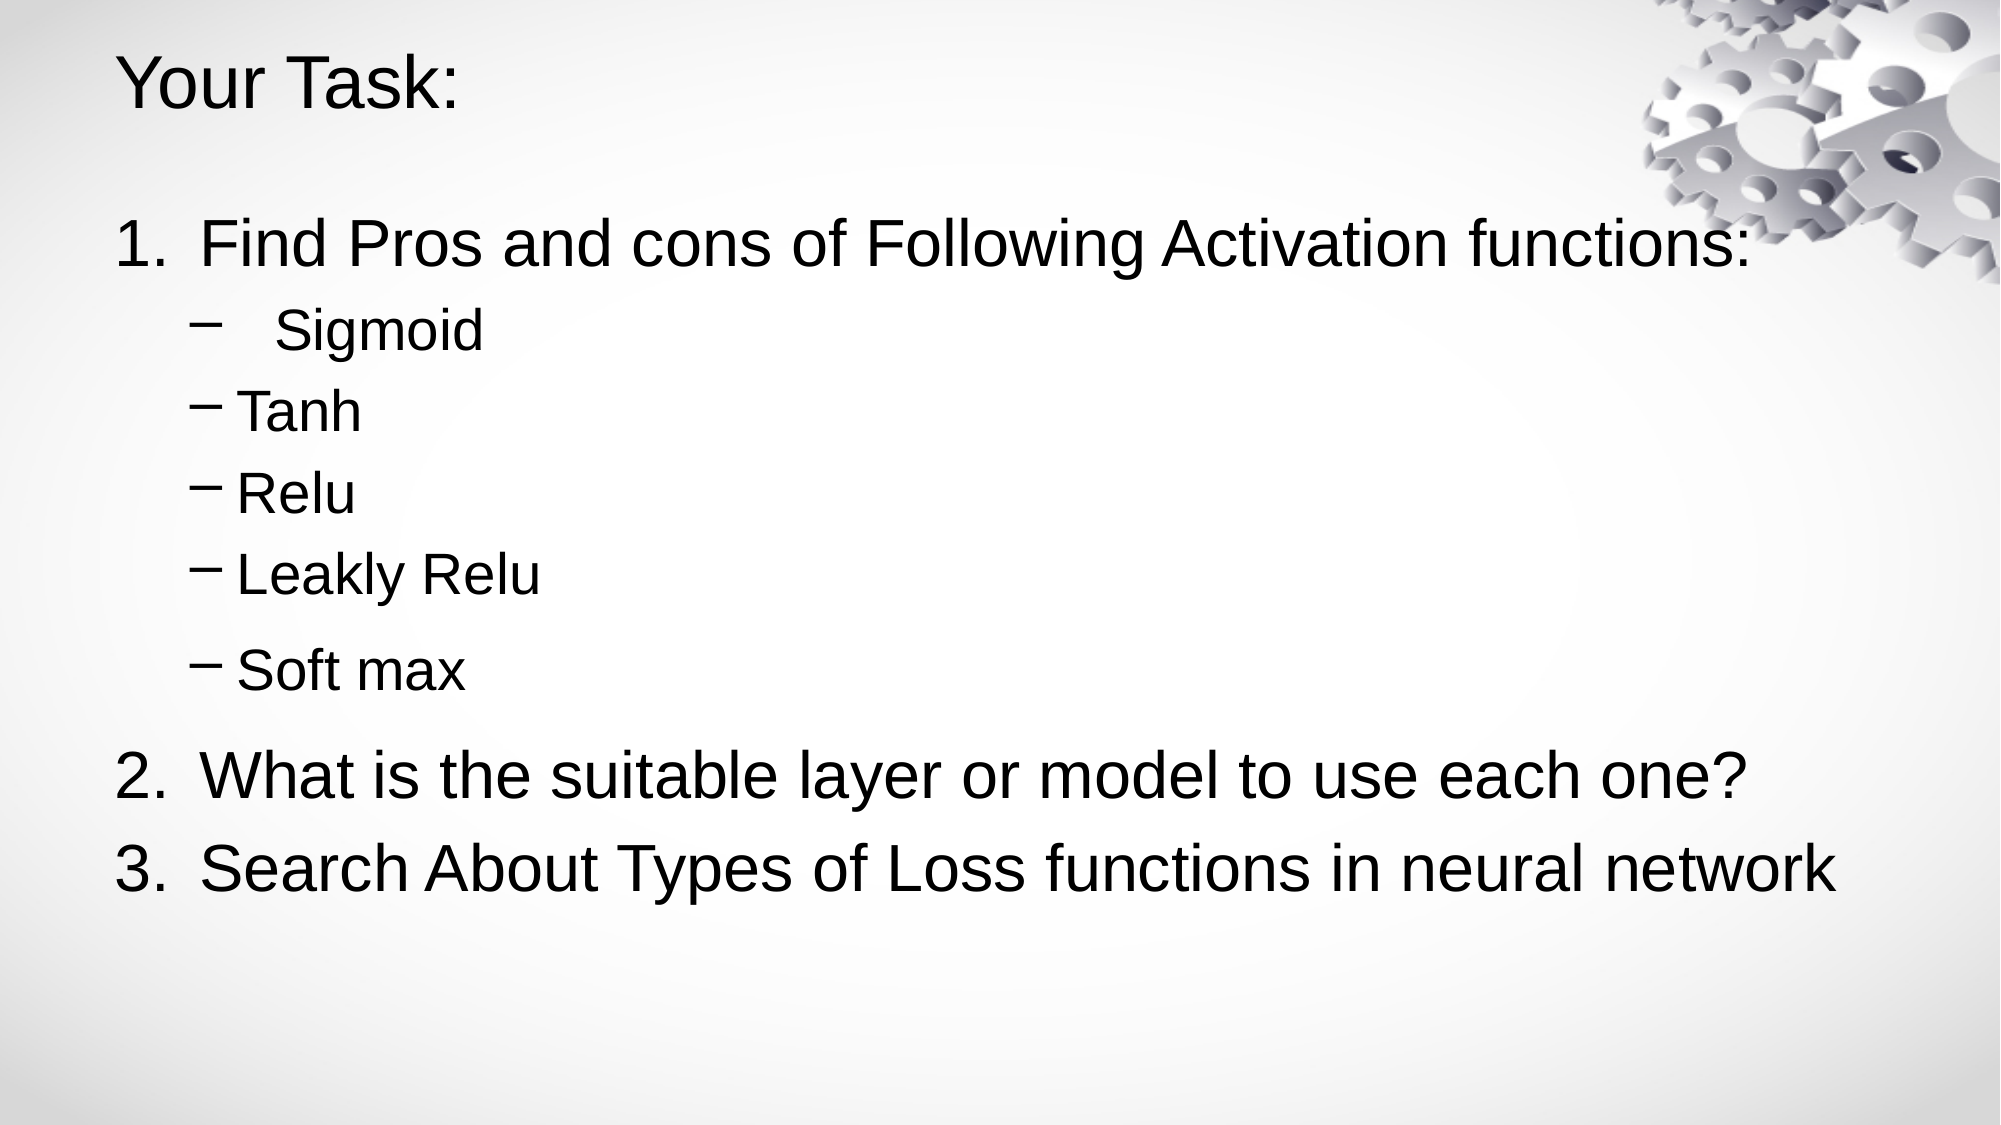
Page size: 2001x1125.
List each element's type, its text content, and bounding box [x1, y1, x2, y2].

title Your Task: [99, 30, 1901, 127]
picture [0, 0, 2000, 1125]
list Find Pros and cons of Following Activation functions: Sigmoid Tanh Relu Leakly Relu Soft max What is the suitable layer or model to use each one? Search About Types of Loss functions in neural network [99, 192, 1878, 1006]
